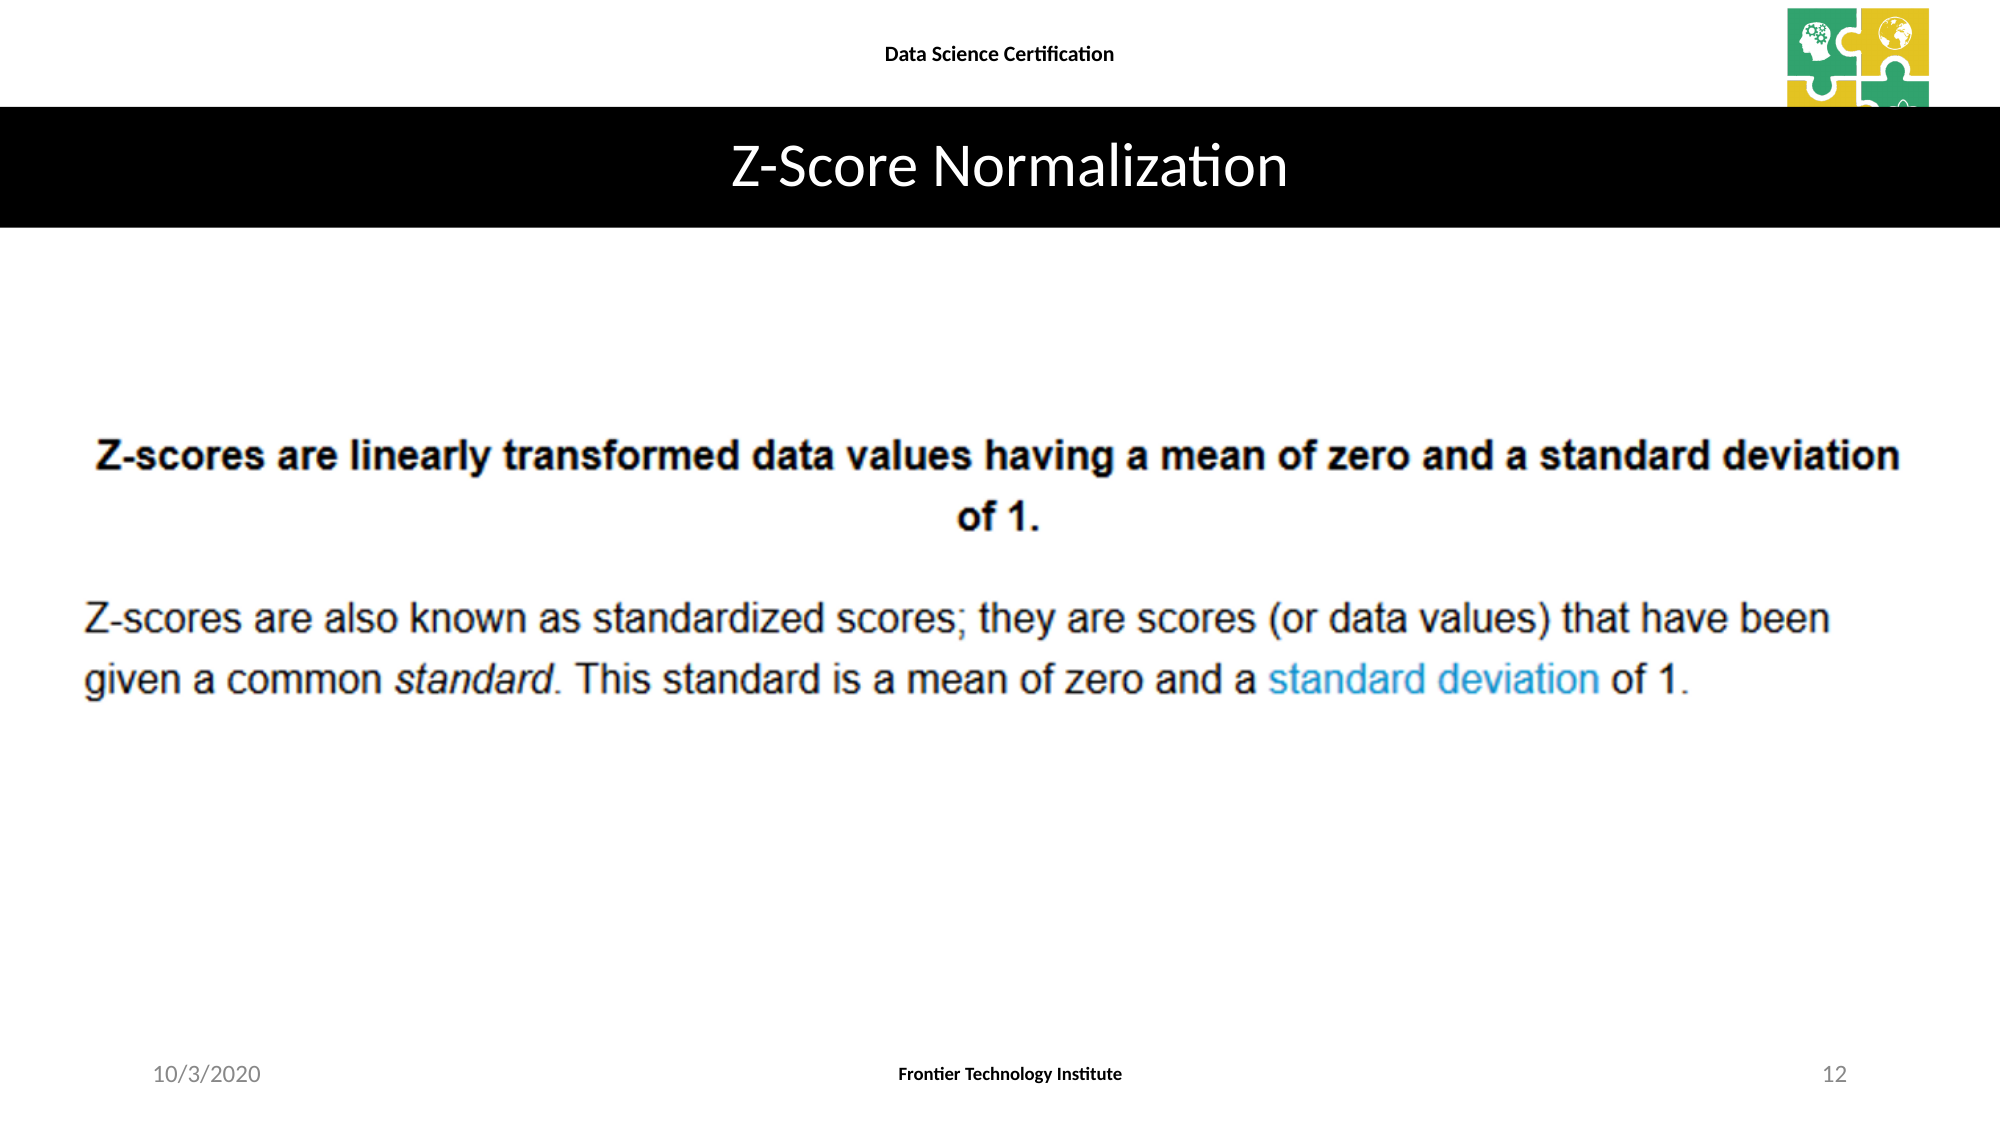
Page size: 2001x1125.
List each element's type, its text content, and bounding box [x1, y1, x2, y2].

slide_number 12 [1412, 1042, 1863, 1103]
text_box [1931, 106, 2000, 228]
picture [68, 416, 1932, 709]
title Z-Score Normalization [91, 105, 1931, 228]
picture [1715, 0, 2000, 106]
text_box [0, 106, 91, 228]
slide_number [137, 1042, 588, 1103]
